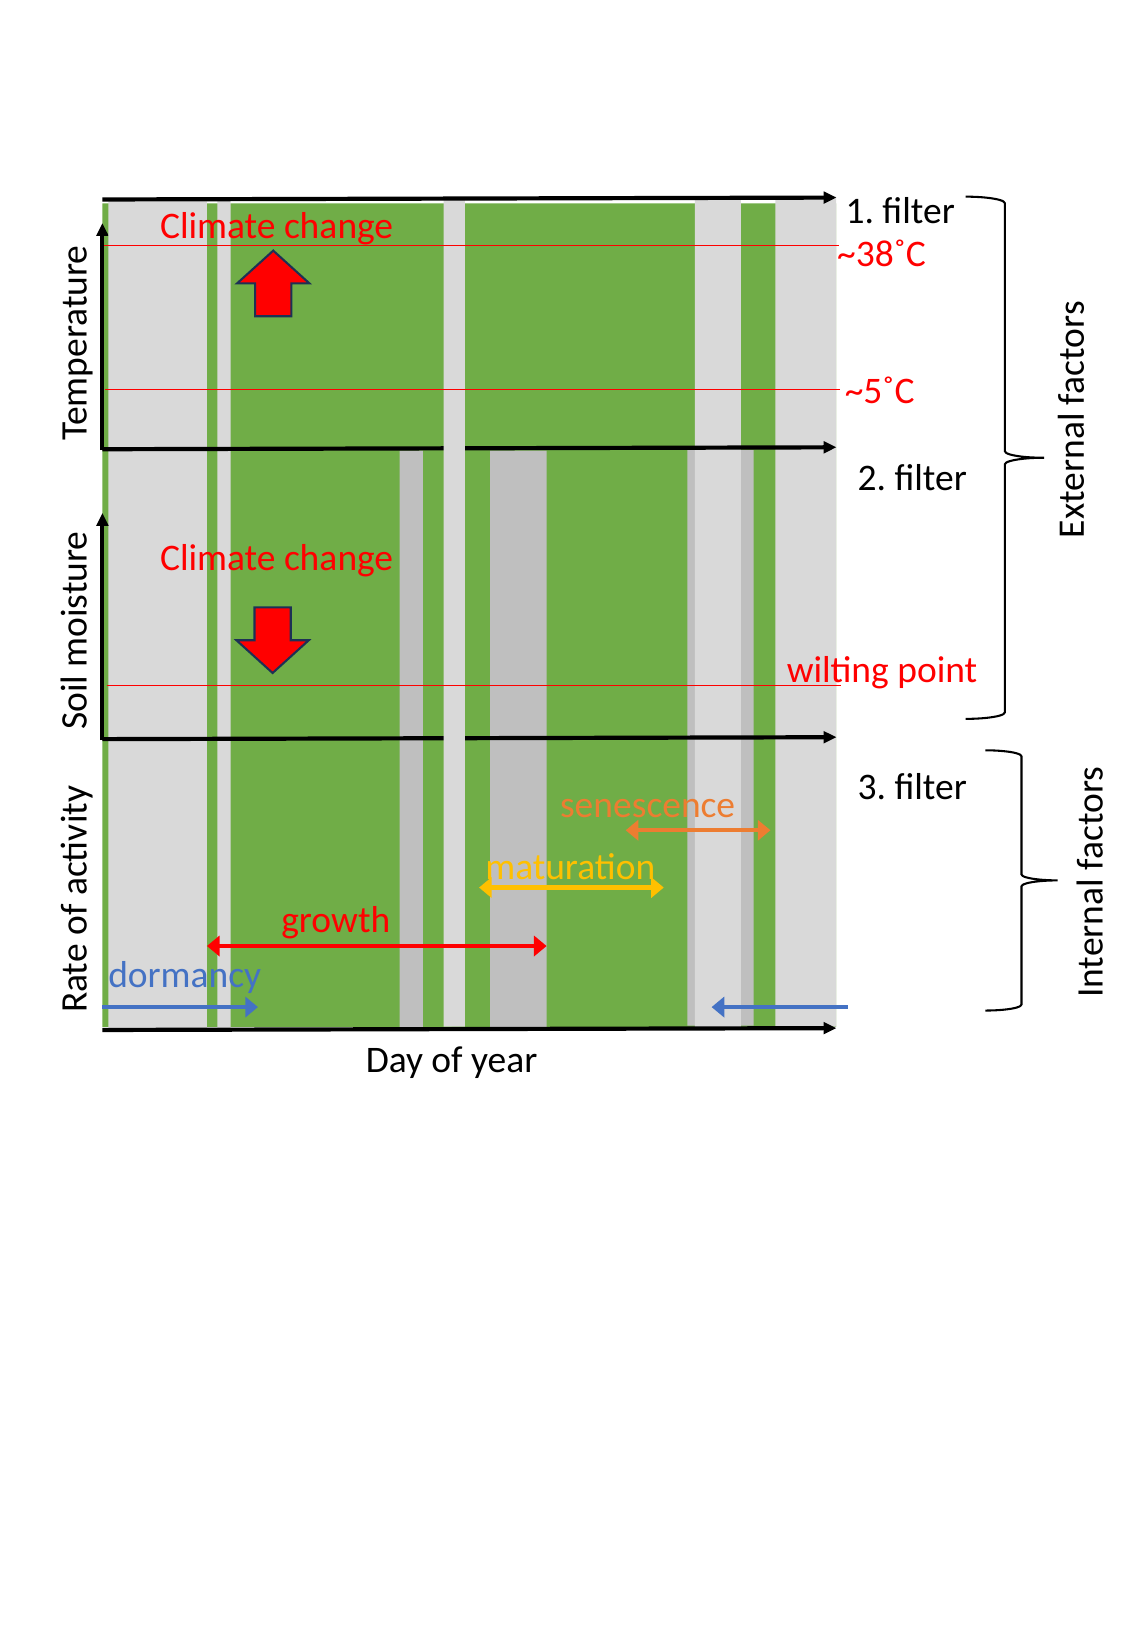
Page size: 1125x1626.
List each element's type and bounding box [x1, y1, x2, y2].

text_box [41, 178, 1119, 1089]
